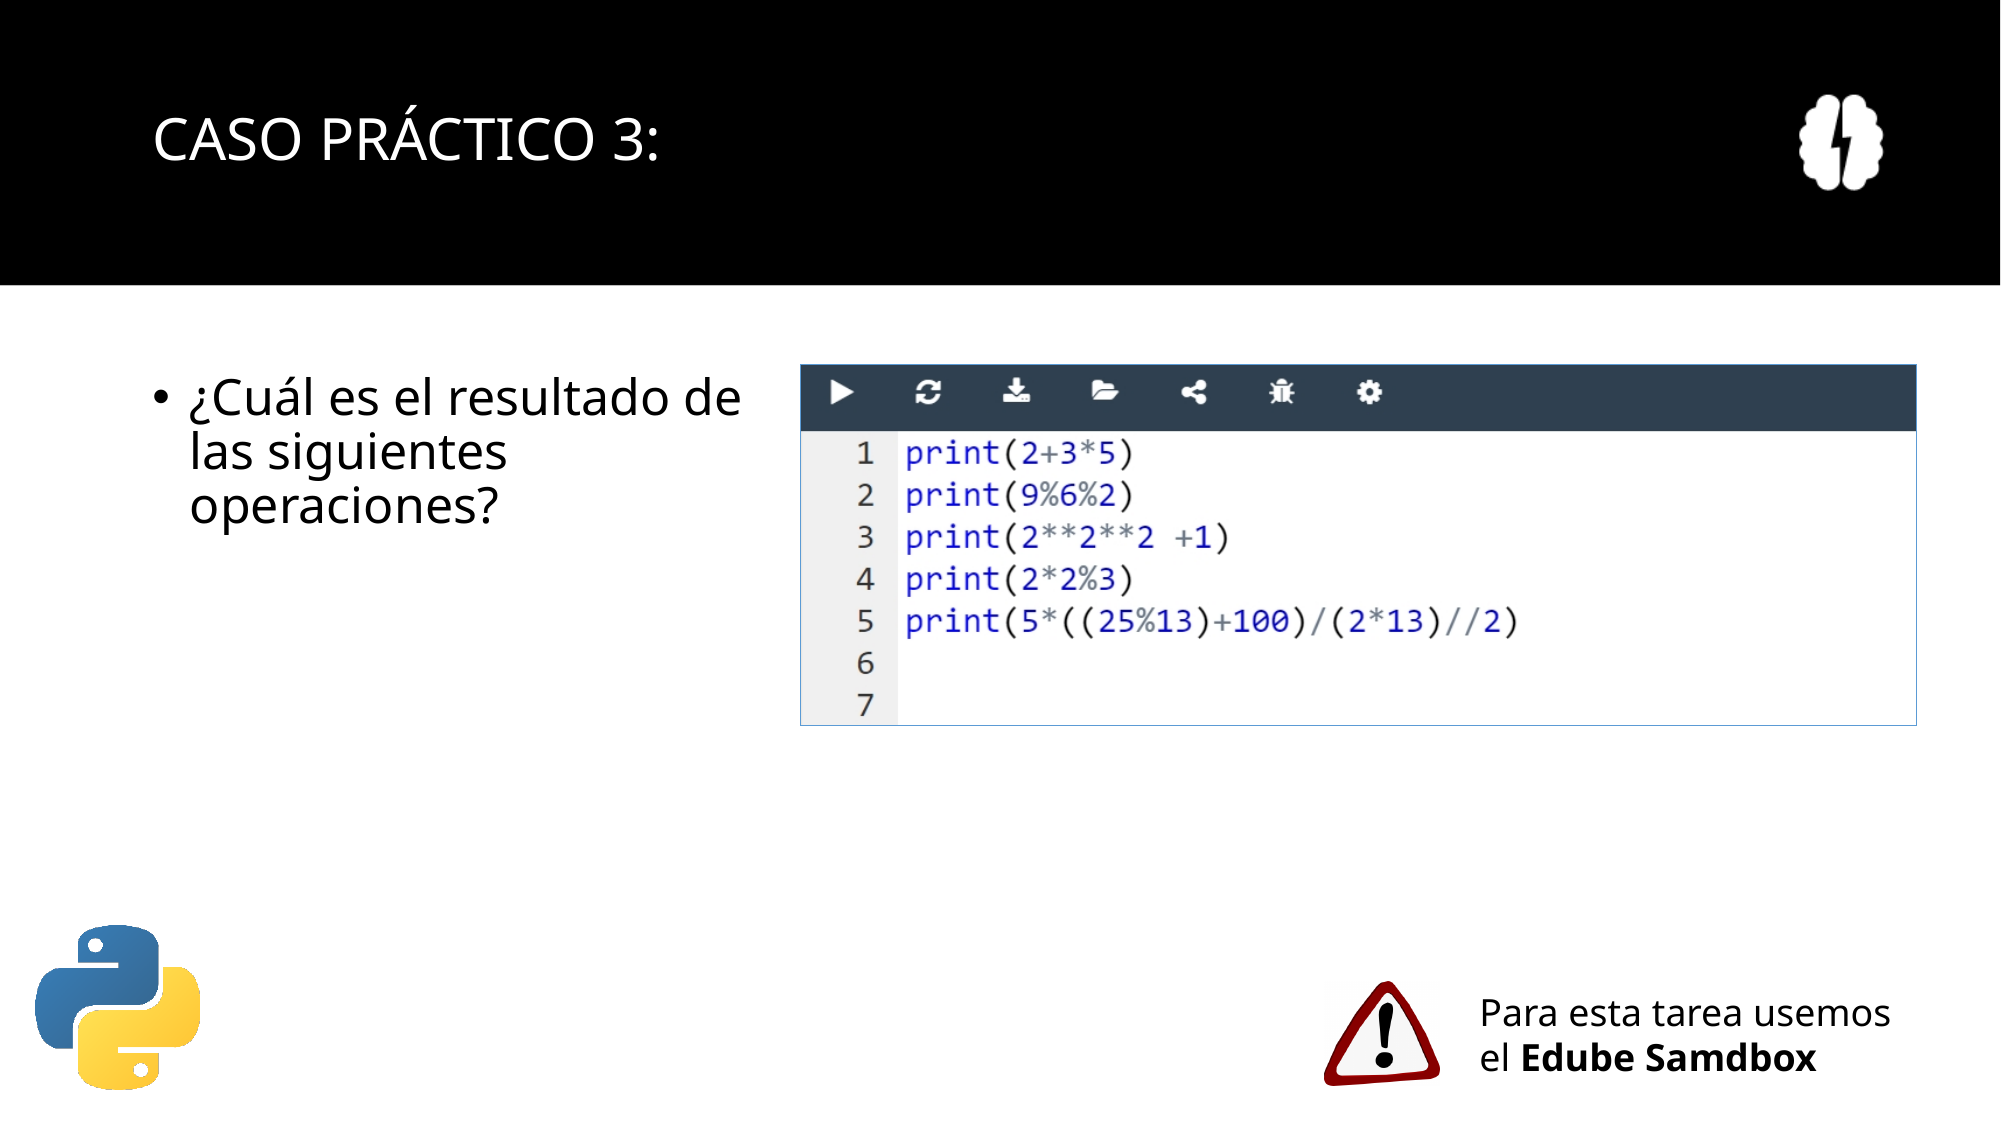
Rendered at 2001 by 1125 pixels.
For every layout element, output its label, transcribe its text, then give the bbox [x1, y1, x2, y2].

title CASO PRÁCTICO 3: [137, 89, 1682, 194]
text_box Para esta tarea usemos el Edube Samdbox [1464, 981, 1917, 1087]
list ¿Cuál es el resultado de las siguientes operaciones? [137, 364, 780, 1009]
picture [0, 0, 2001, 1125]
